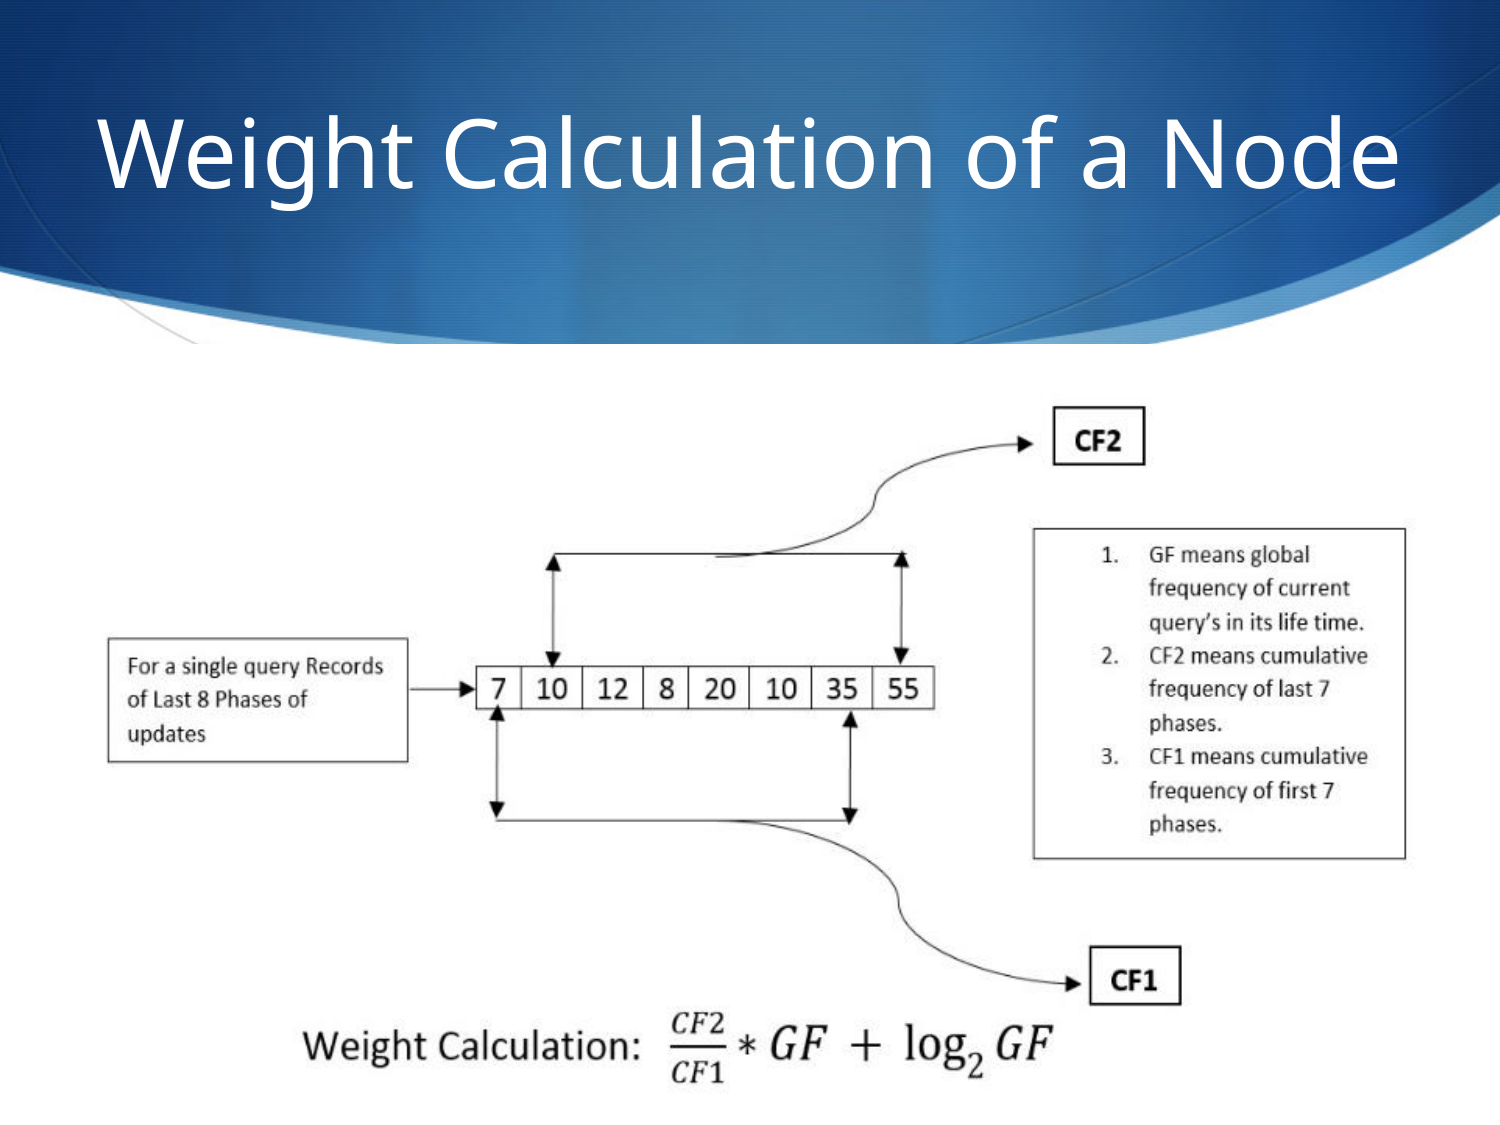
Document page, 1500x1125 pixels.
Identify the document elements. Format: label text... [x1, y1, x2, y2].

title Weight Calculation of a Node [75, 56, 1425, 245]
picture [0, 0, 1500, 1125]
